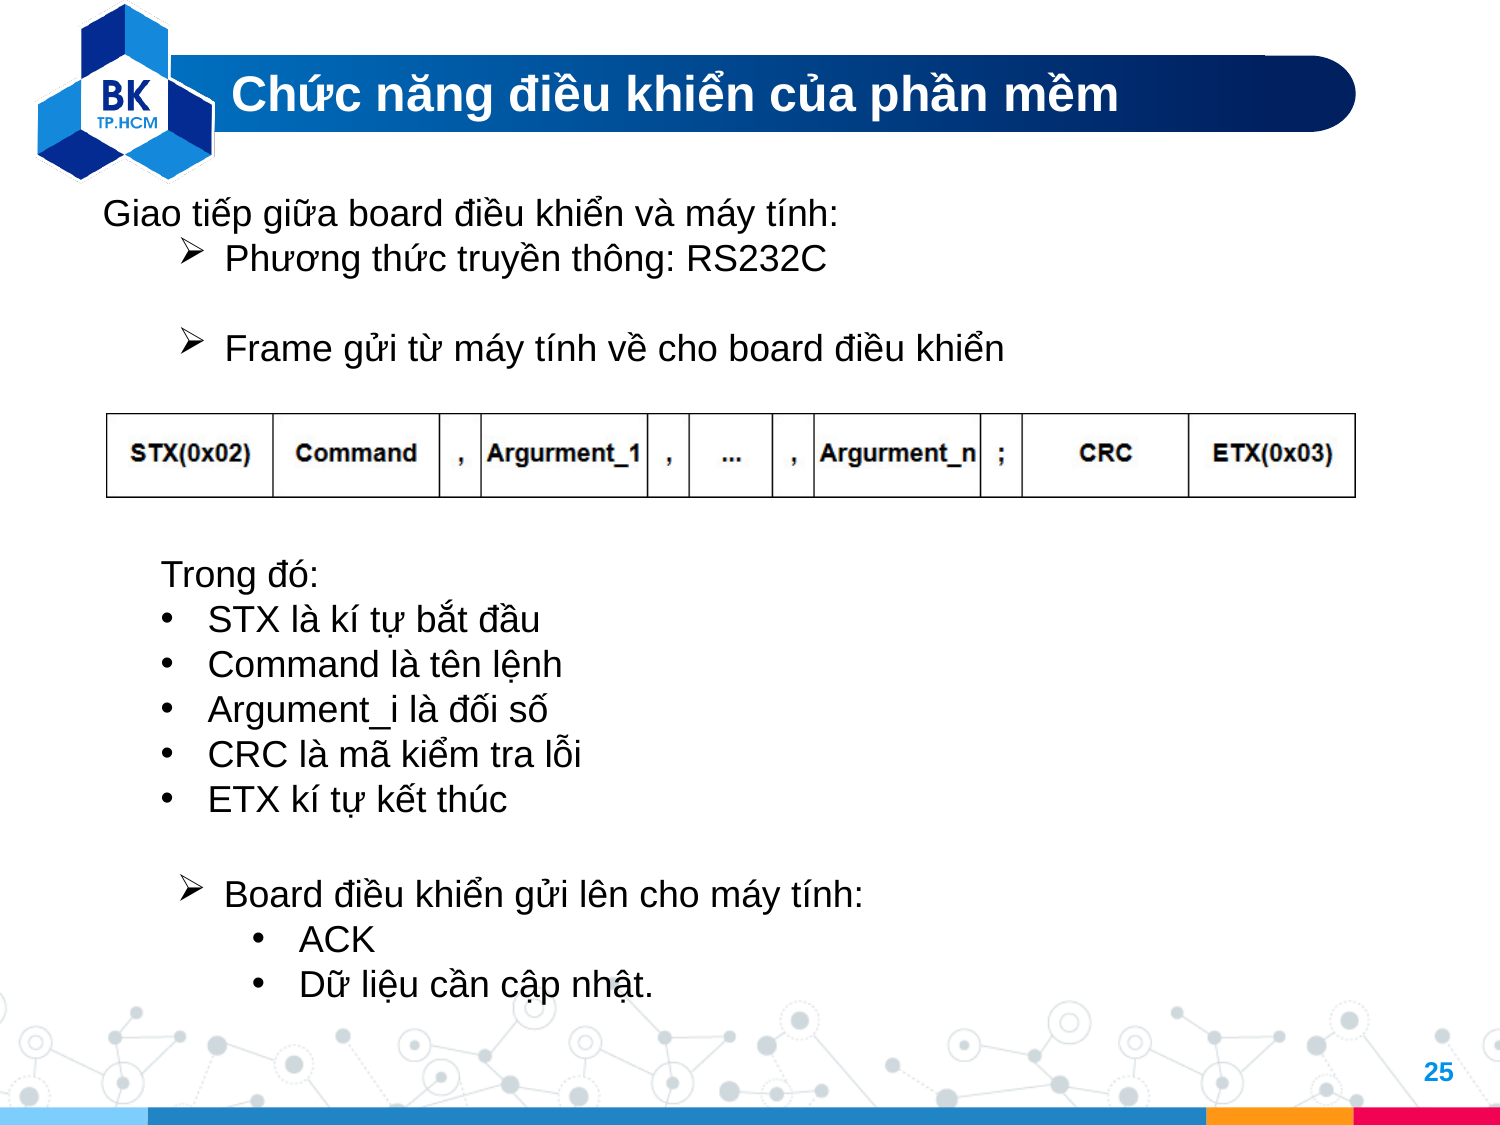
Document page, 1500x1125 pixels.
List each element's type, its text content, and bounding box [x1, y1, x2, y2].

slide_number 25 [1378, 1038, 1469, 1105]
picture [0, 0, 1500, 1107]
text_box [0, 1107, 1500, 1125]
text_box Trong đó: STX là kí tự bắt đầu Command là tên lệnh Argument_i là đối số CRC là mã kiểm tra lỗi ETX kí tự kết thúc [145, 542, 1279, 828]
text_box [219, 53, 1356, 133]
text_box Giao tiếp giữa board điều khiển và máy tính: Phương thức truyền thông: RS232C Frame gửi từ máy tính về cho board điều khiển [87, 181, 1337, 467]
text_box Board điều khiển gửi lên cho máy tính: ACK Dữ liệu cần cập nhật. [162, 862, 1379, 1013]
